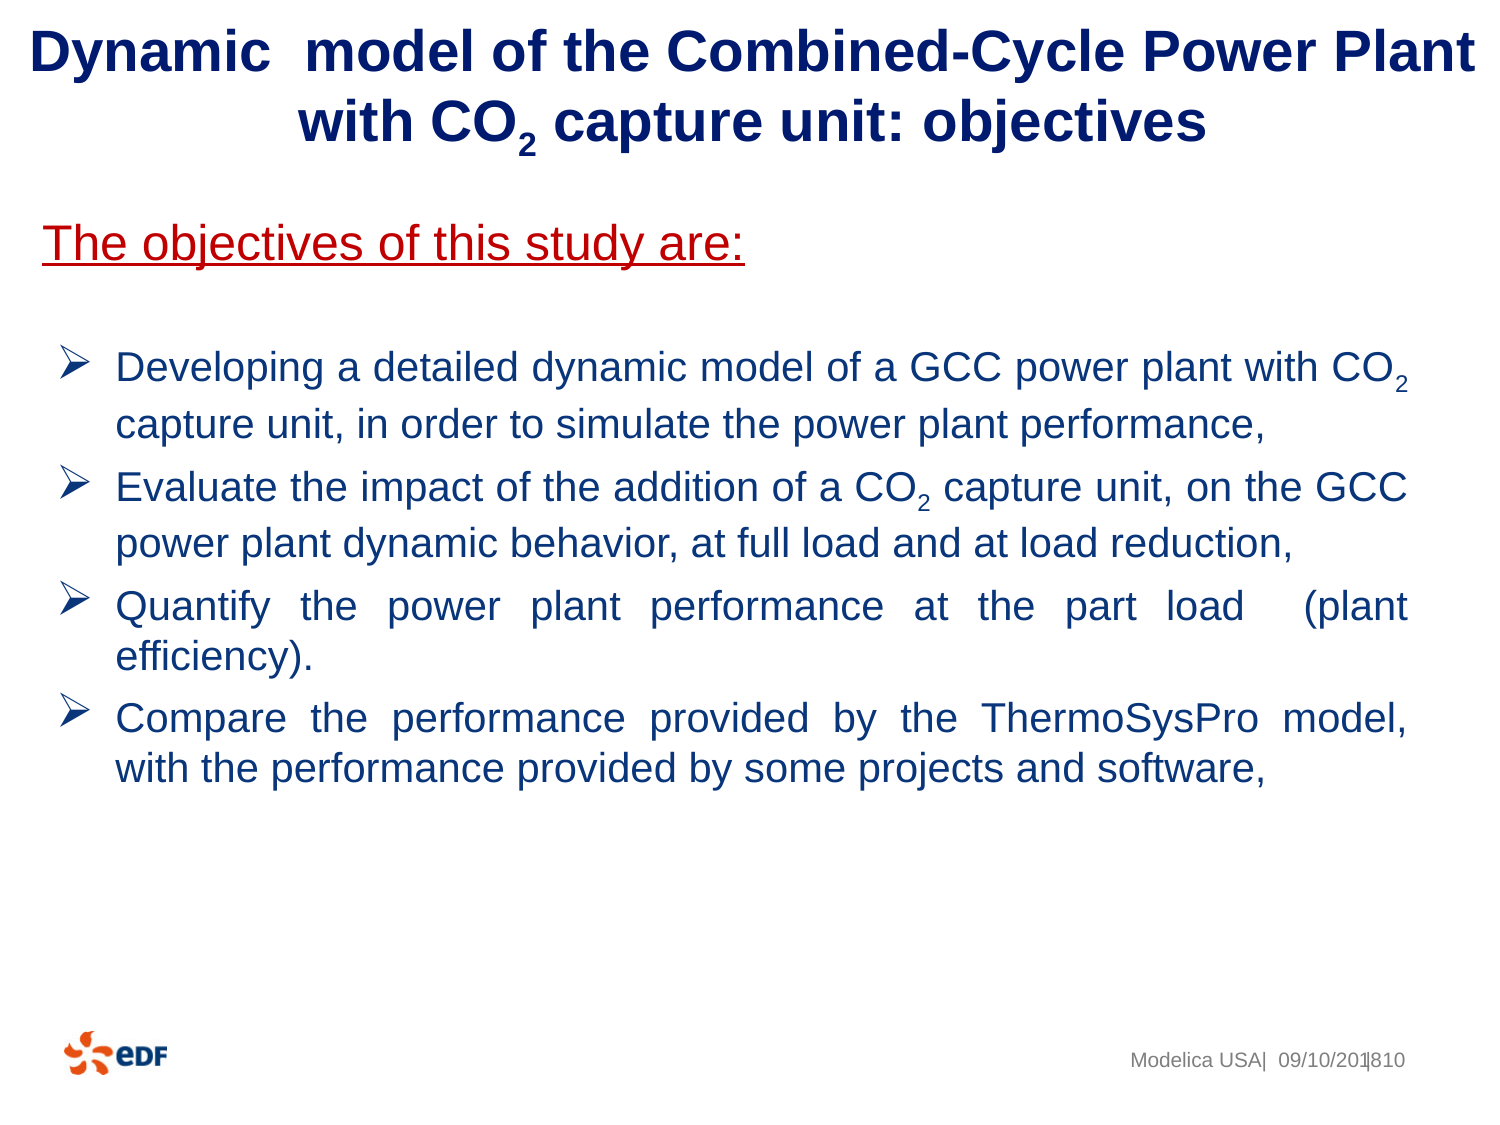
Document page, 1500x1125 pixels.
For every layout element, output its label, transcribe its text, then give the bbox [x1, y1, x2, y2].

text_box Dynamic model of the Combined-Cycle Power Plant with CO2 capture unit: objectives [6, 0, 1500, 179]
footer Modelica USA| 09/10/2018 [750, 1046, 1388, 1072]
text_box The objectives of this study are: [27, 203, 1498, 316]
picture [64, 1031, 167, 1075]
text_box Developing a detailed dynamic model of a GCC power plant with CO2 capture unit, in order to simulate the power plant performance, Evaluate the impact of the addition of a CO2 capture unit, on the GCC power plant dynamic behavior, at full load and at load reduction, Quantify the power plant performance at the part load (plant efficiency). Compare the performance provided by the ThermoSysPro model, with the performance provided by some projects and software, [53, 339, 1412, 792]
